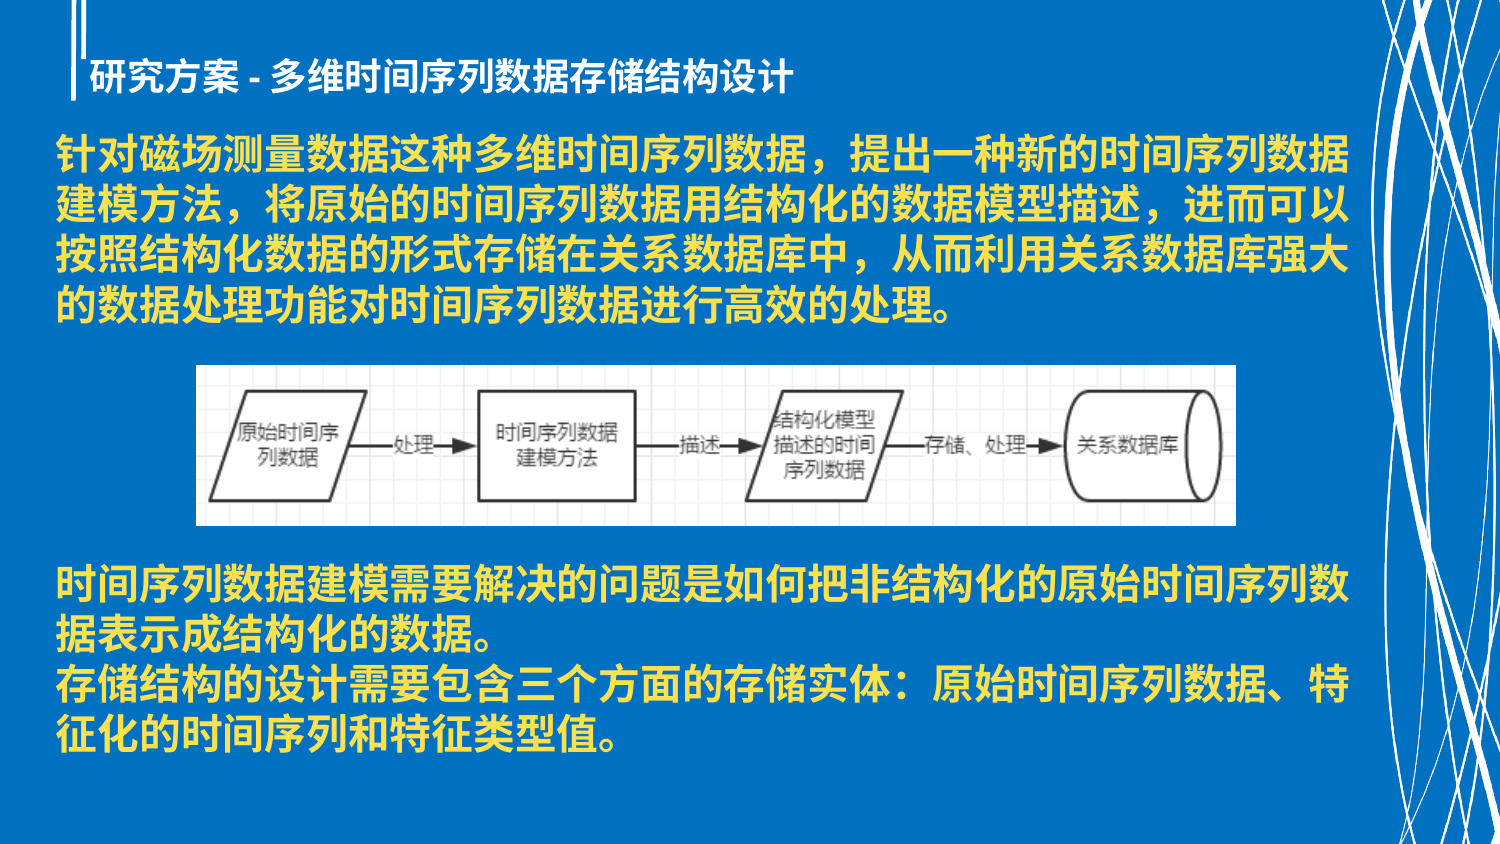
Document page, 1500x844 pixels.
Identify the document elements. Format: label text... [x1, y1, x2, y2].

text_box 针对磁场测量数据这种多维时间序列数据，提出一种新的时间序列数据建模方法，将原始的时间序列数据用结构化的数据模型描述，进而可以按照结构化数据的形式存储在关系数据库中，从而利用关系数据库强大的数据处理功能对时间序列数据进行高效的处理。 [40, 117, 1391, 340]
text_box 研究方案-多维时间序列数据存储结构设计 [74, 33, 1425, 118]
picture [1371, 0, 1500, 844]
picture [196, 364, 1236, 527]
text_box 时间序列数据建模需要解决的问题是如何把非结构化的原始时间序列数据表示成结构化的数据。 存储结构的设计需要包含三个方面的存储实体：原始时间序列数据、特征化的时间序列和特征类型值。 [40, 551, 1391, 765]
